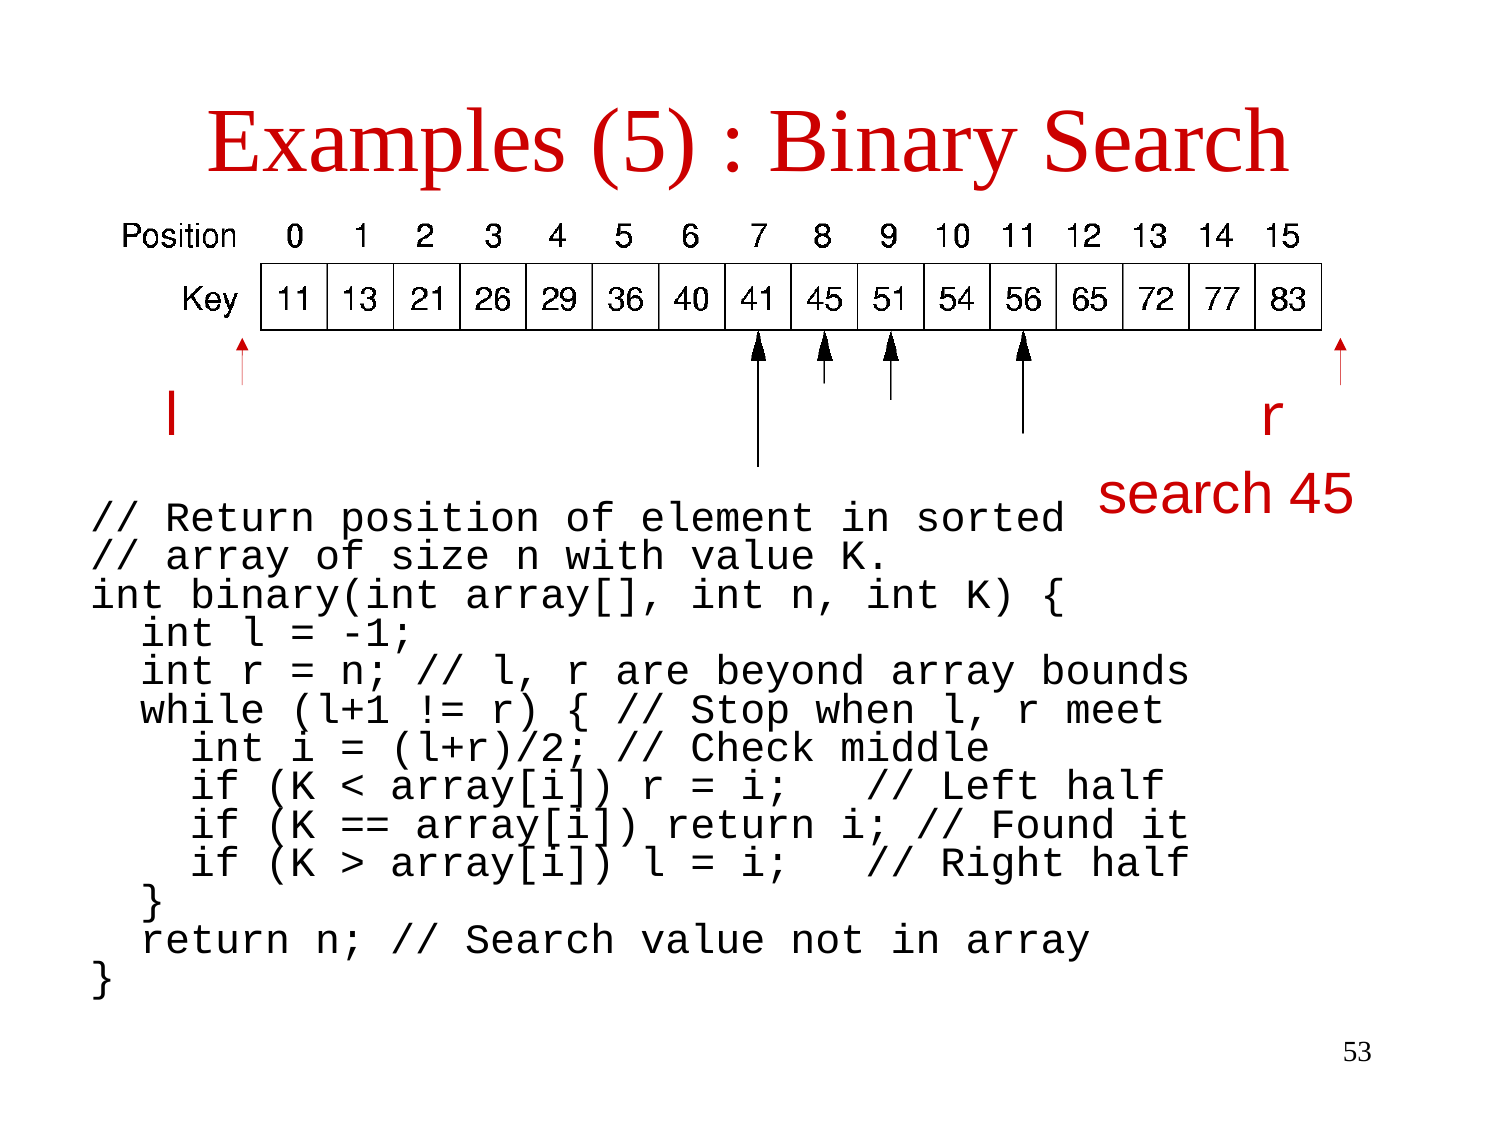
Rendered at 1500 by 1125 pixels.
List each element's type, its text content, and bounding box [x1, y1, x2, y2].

title Examples (5) : Binary Search [74, 59, 1425, 211]
slide_number 53 [1074, 1050, 1388, 1100]
picture [101, 199, 1354, 487]
text_box search 45 [1083, 456, 1483, 534]
list // Return position of element in sorted // array of size n with value K. int binary(int array[], int n, int K) { int l = -1; int r = n; // l, r are beyond array bounds while (l+1 != r) { // Stop when l, r meet int i = (l+r)/2; // Check middle if (K < array[i]) r = i; // Left half if (K == array[i]) return i; // Found it if (K > array[i]) l = i; // Right half } return n; // Search value not in array } [74, 499, 1425, 1050]
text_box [206, 337, 251, 457]
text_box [1304, 337, 1353, 457]
